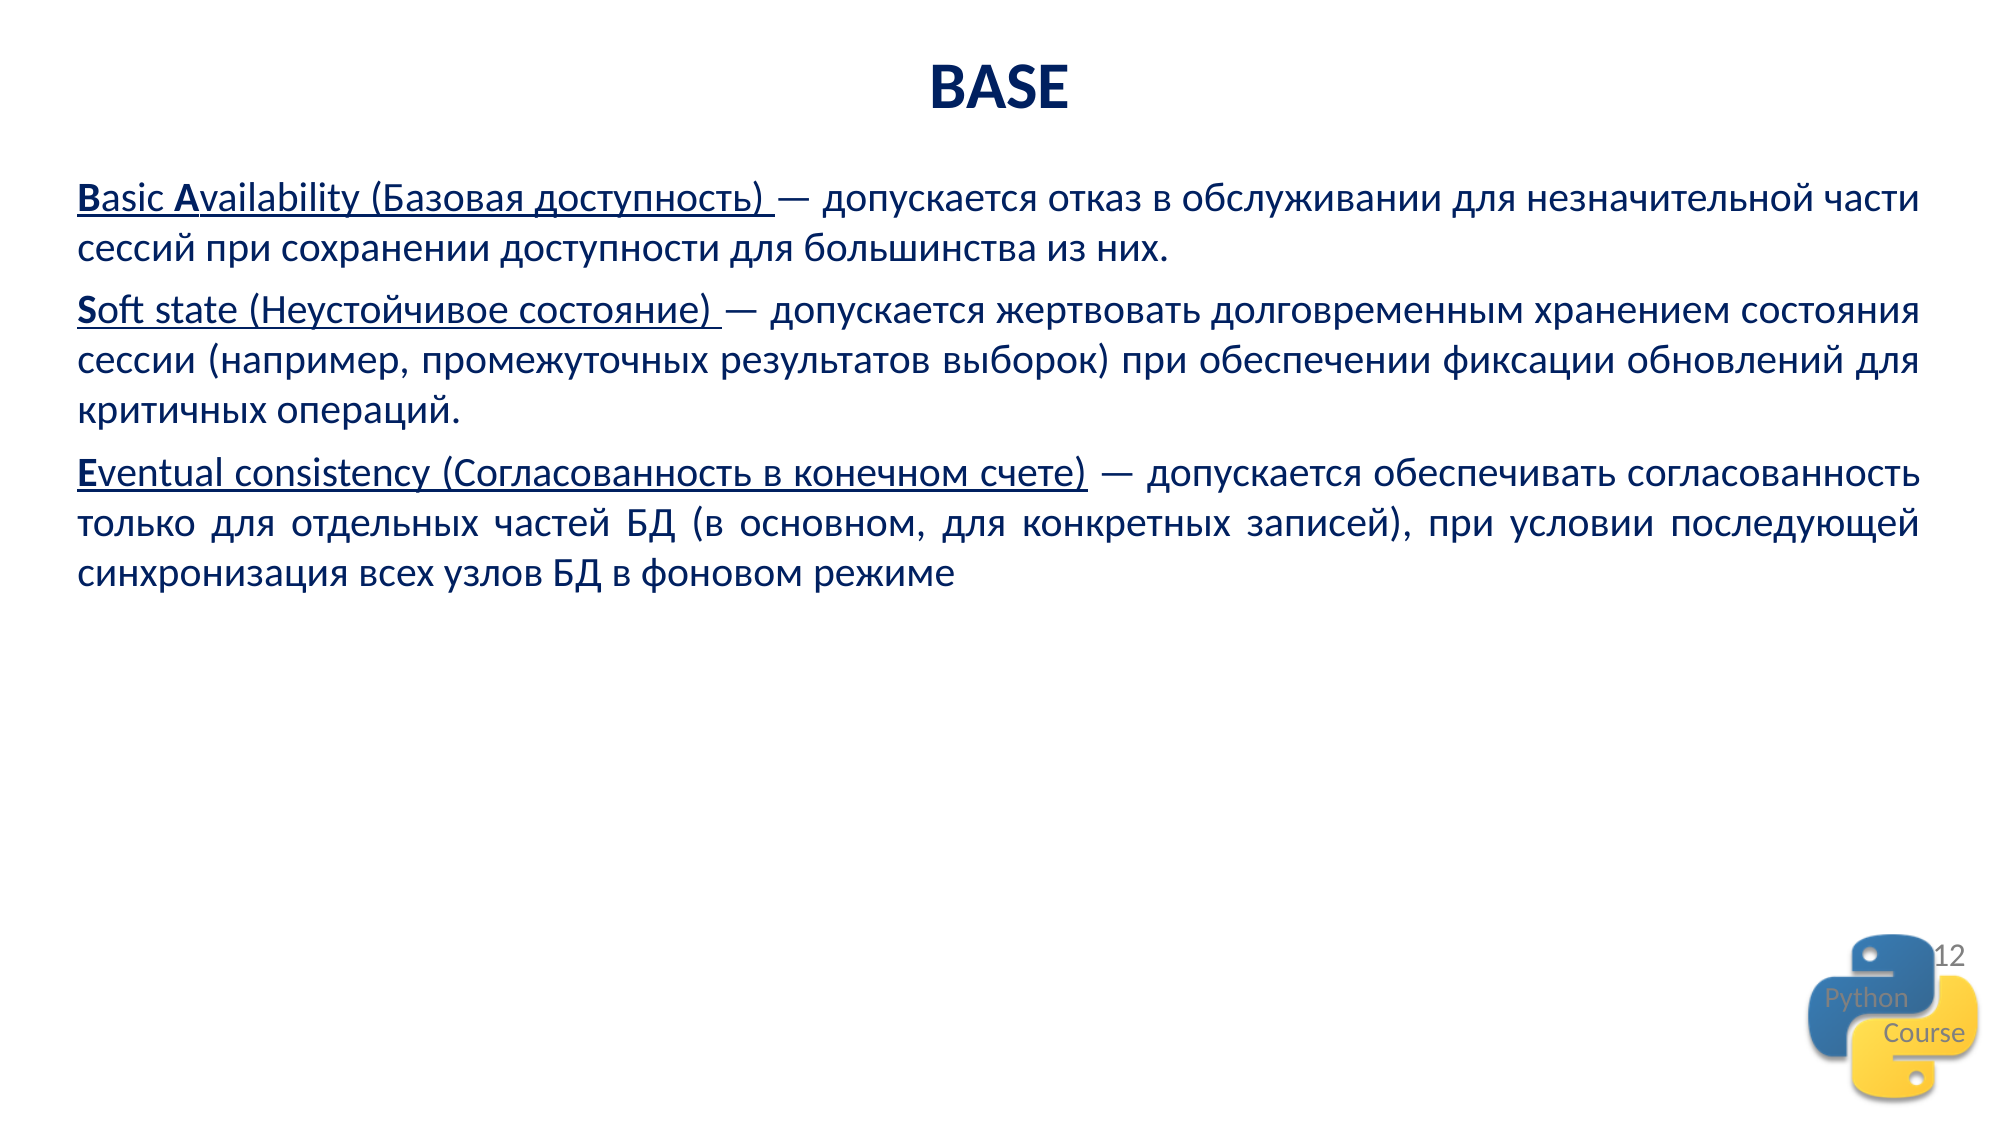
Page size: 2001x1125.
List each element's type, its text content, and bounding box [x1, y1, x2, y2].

picture [1801, 932, 1985, 1110]
title BASE [0, 34, 2000, 149]
text_box Basic Availability (Базовая доступность) — допускается отказ в обслуживании для незначительной части сессий при сохранении доступности для большинства из них. Soft state (Неустойчивое состояние) — допускается жертвовать долговременным хранением состояния сессии (например, промежуточных результатов выборок) при обеспечении фиксации обновлений для критичных операций. Eventual consistency (Согласованность в конечном счете) — допускается обеспечивать согласованность только для отдельных частей БД (в основном, для конкретных записей), при условии последующей синхронизация всех узлов БД в фоновом режиме [62, 162, 1936, 1097]
picture [1936, 948, 1941, 964]
